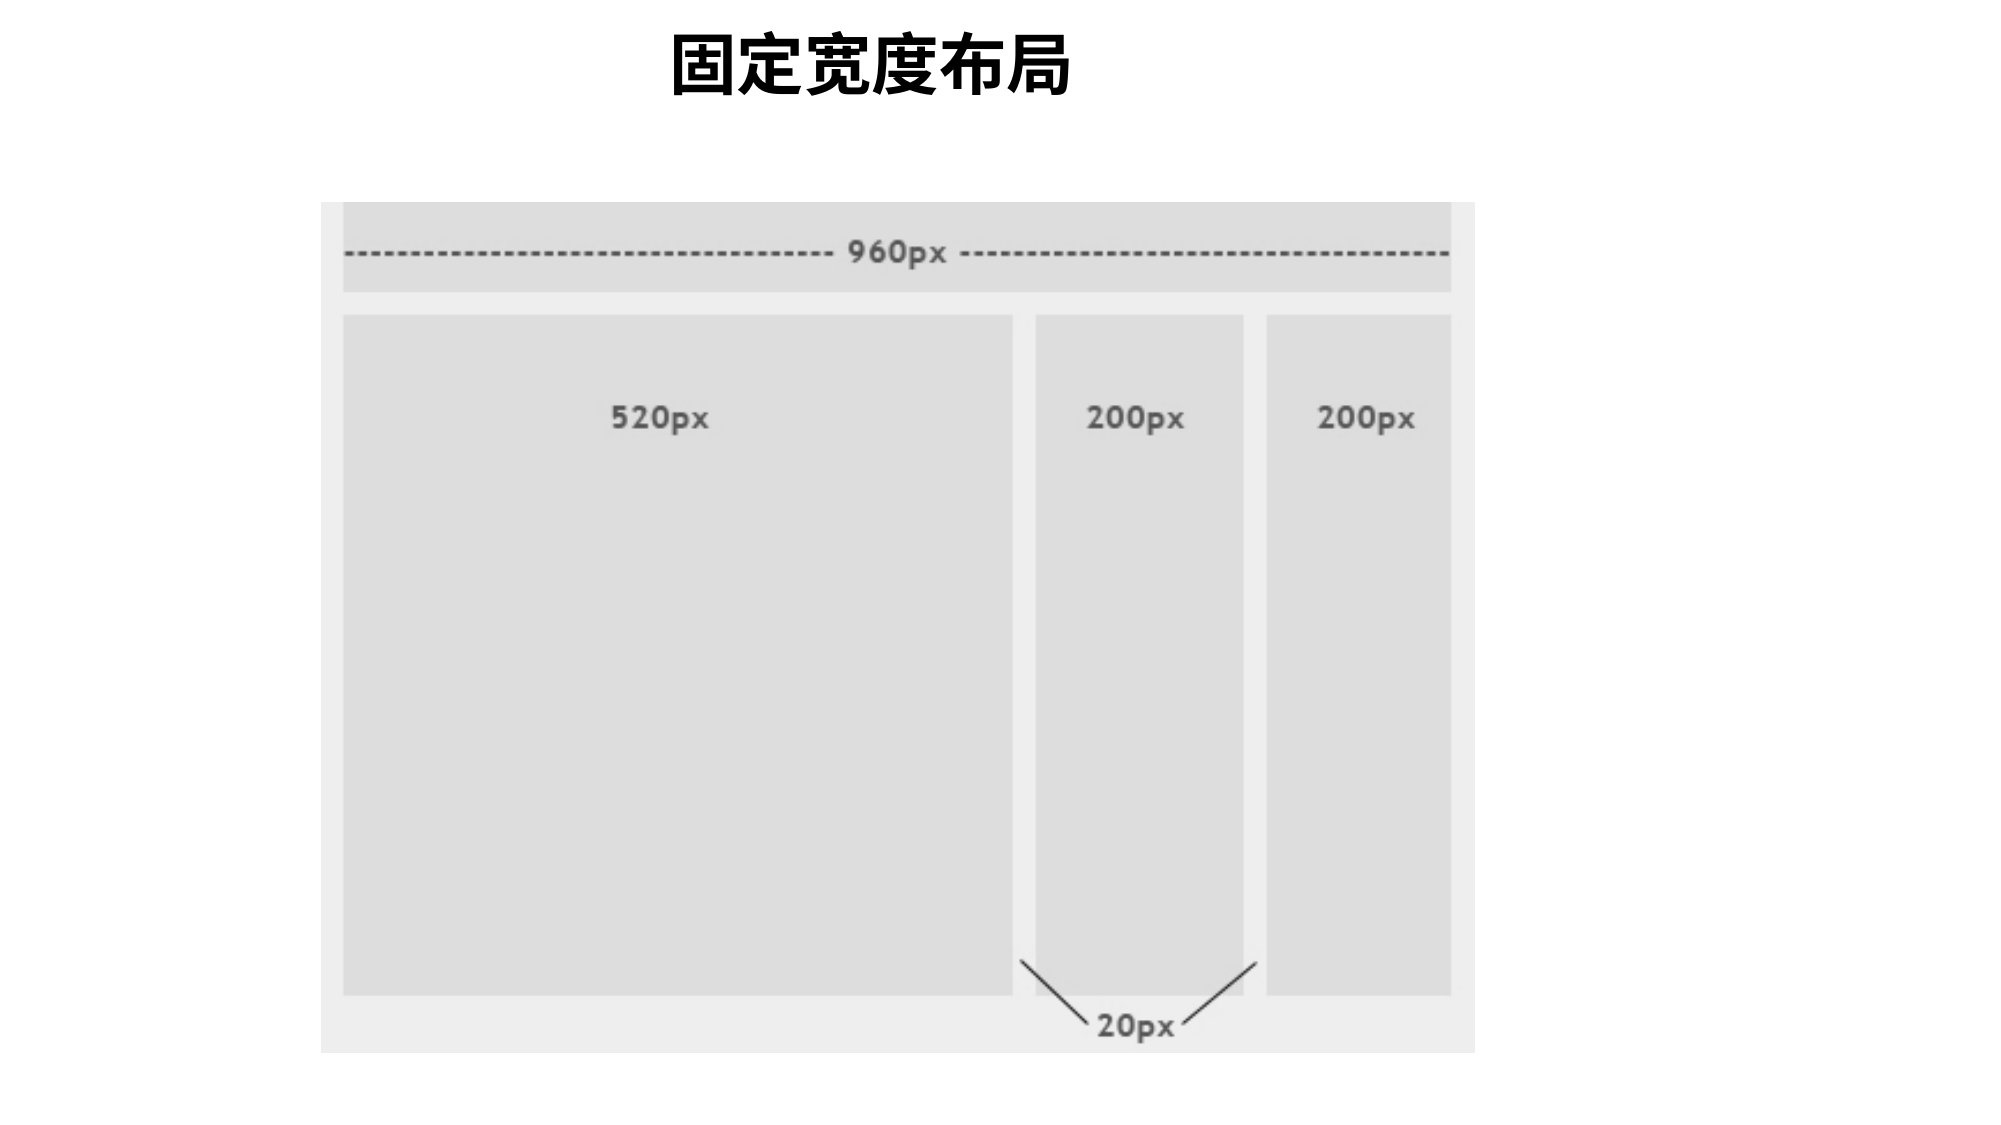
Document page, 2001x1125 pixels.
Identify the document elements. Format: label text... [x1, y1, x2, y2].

title 固定宽度布局 [663, 25, 1373, 111]
picture [321, 202, 1475, 1053]
